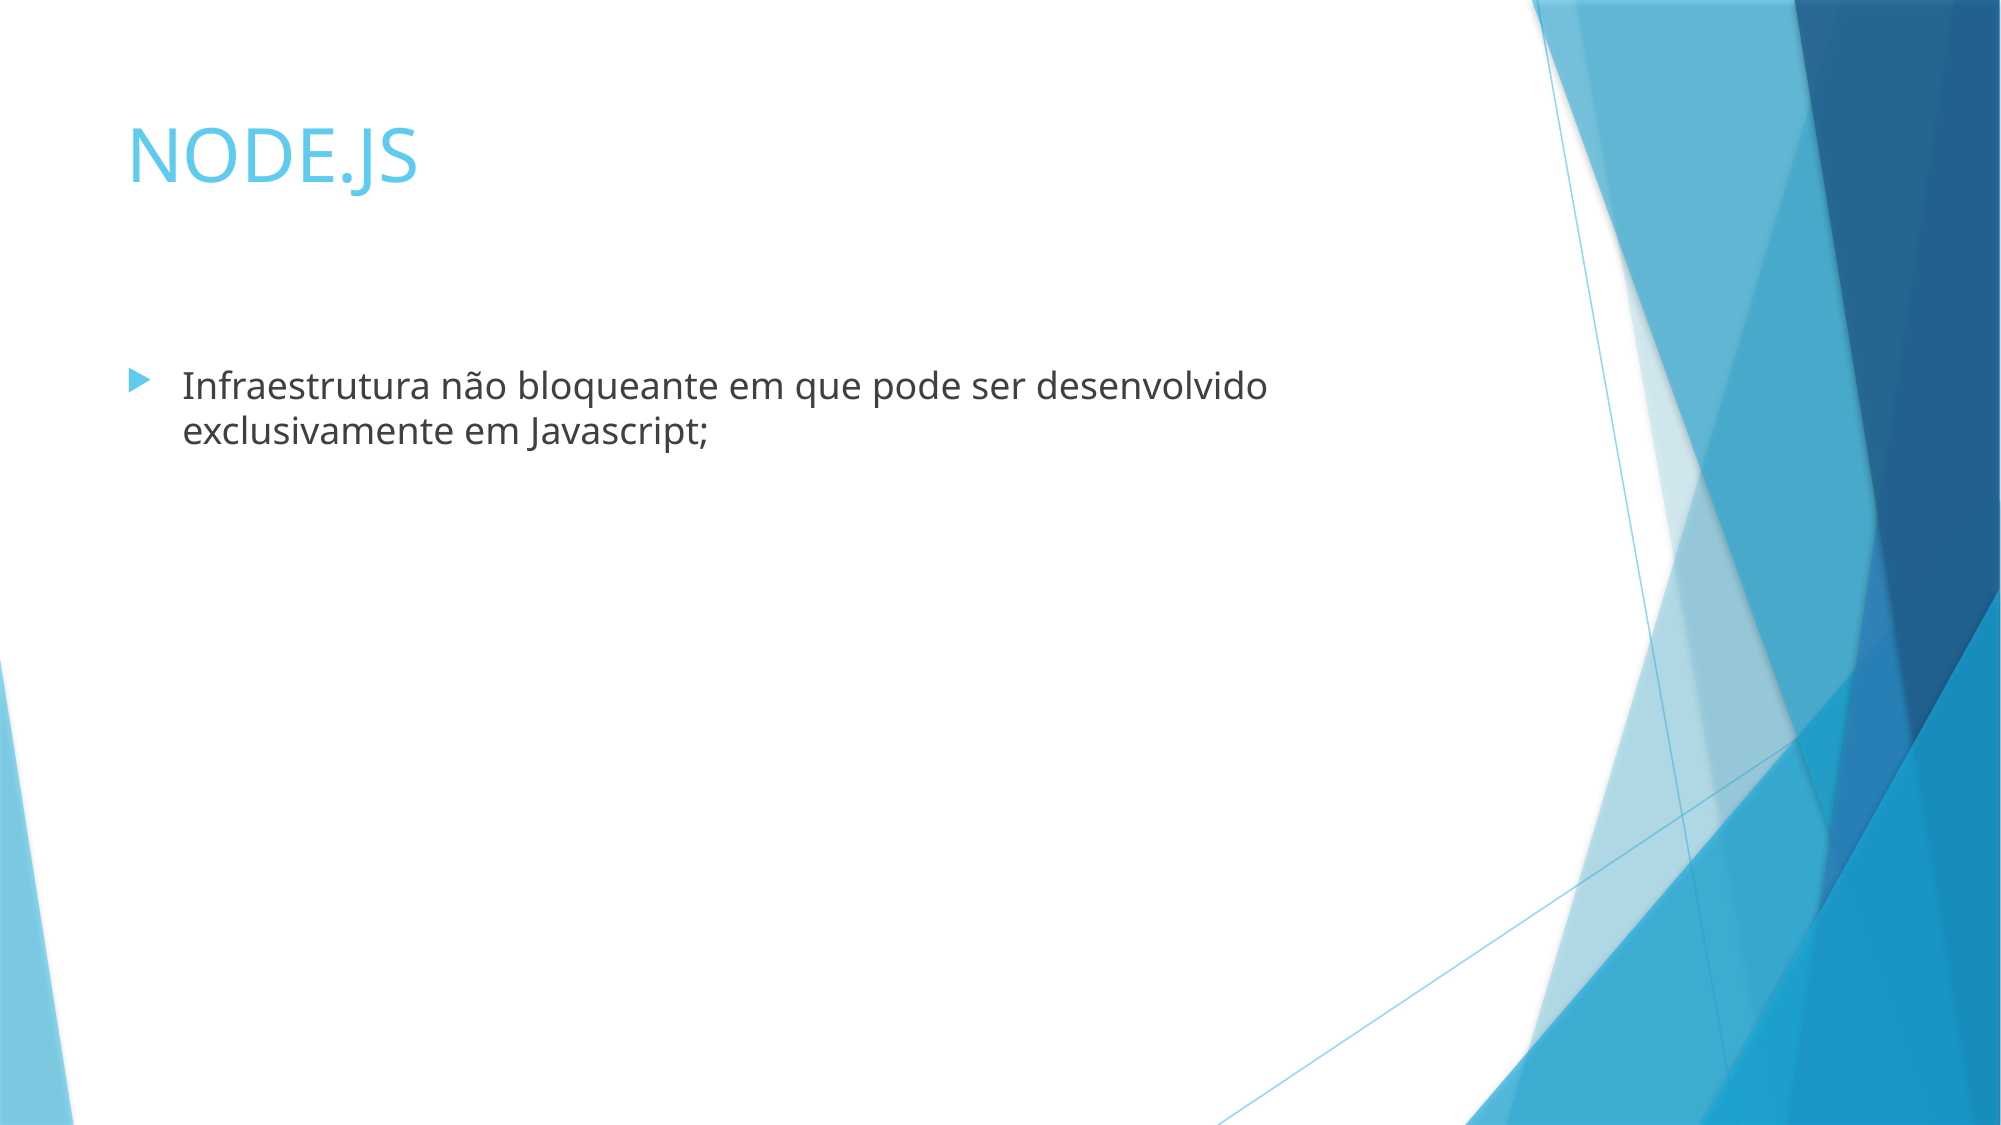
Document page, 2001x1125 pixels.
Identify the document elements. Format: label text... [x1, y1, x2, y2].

list Infraestrutura não bloqueante em que pode ser desenvolvido exclusivamente em Javascript; [111, 354, 1522, 992]
title NODE.JS [111, 99, 1522, 317]
